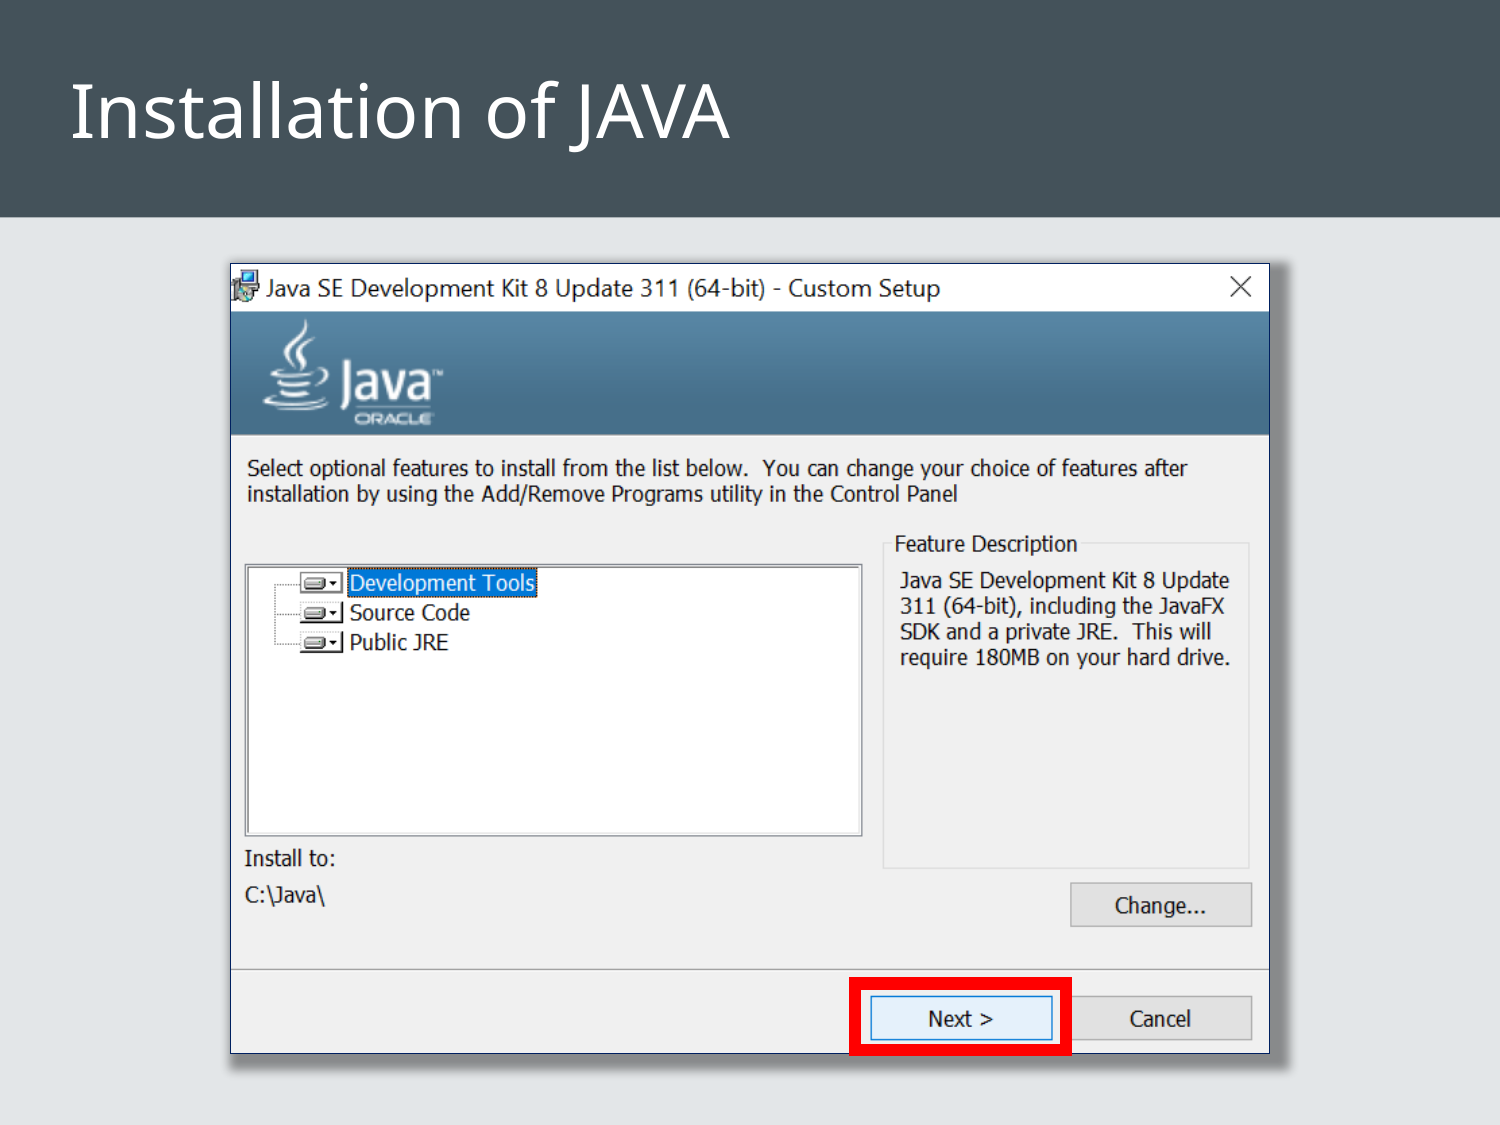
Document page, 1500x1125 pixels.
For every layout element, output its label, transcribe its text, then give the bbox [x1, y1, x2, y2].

title Installation of JAVA [55, 0, 1432, 218]
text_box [230, 263, 1270, 1054]
